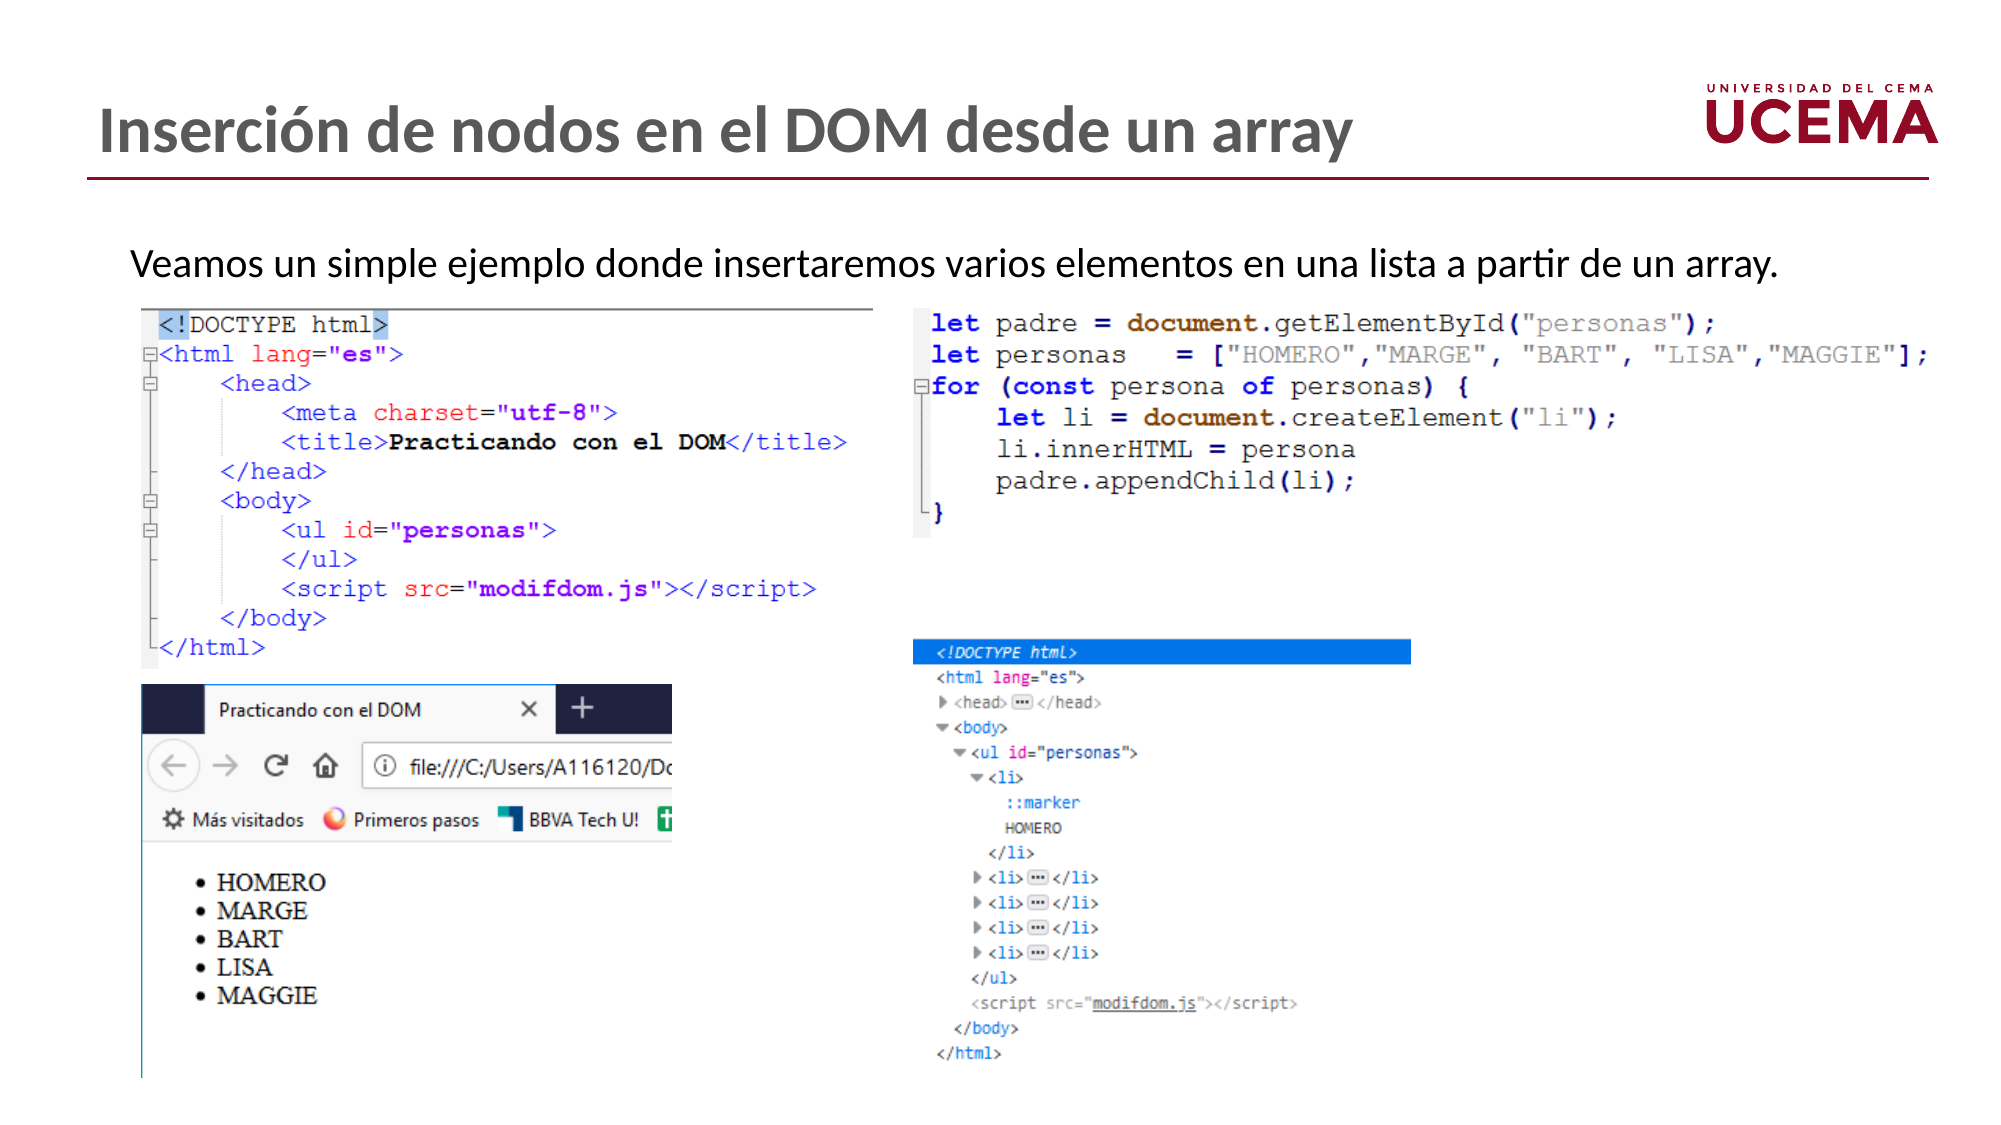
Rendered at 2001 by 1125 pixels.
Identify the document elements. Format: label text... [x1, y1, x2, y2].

title Inserción de nodos en el DOM desde un array [84, 87, 1633, 184]
picture [141, 308, 873, 669]
picture [141, 684, 672, 1078]
picture [913, 308, 1944, 538]
picture [1674, 37, 1972, 184]
text_box Veamos un simple ejemplo donde insertaremos varios elementos en una lista a partir de un array. [115, 228, 1847, 443]
picture [913, 638, 1411, 1078]
